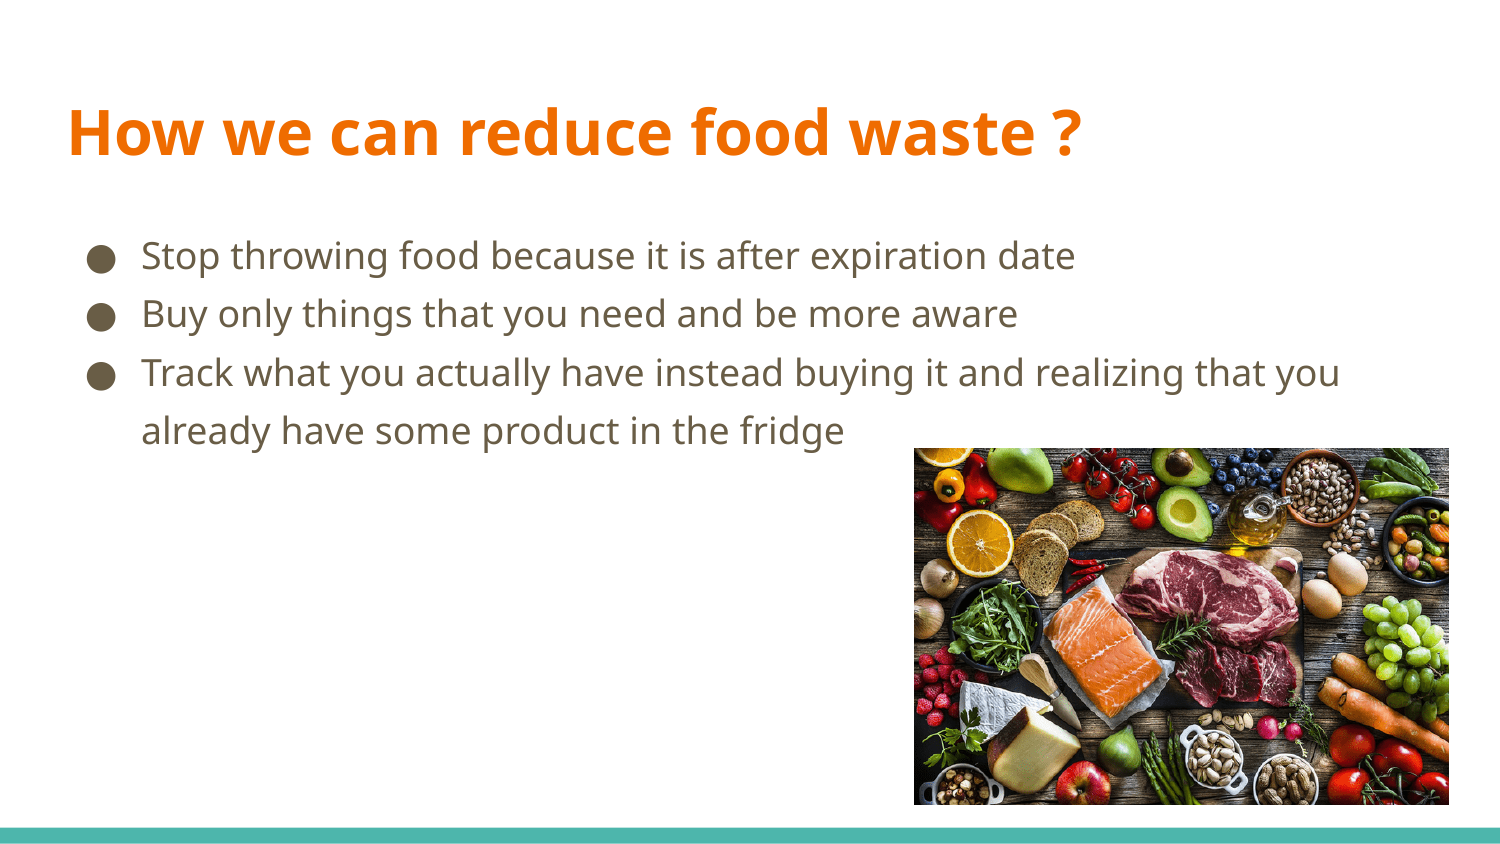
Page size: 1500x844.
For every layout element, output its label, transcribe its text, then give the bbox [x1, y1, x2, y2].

title How we can reduce food waste ? [51, 72, 1449, 189]
picture [914, 447, 1450, 805]
list Stop throwing food because it is after expiration date Buy only things that you need and be more aware Track what you actually have instead buying it and realizing that you already have some product in the fridge [51, 206, 1449, 749]
